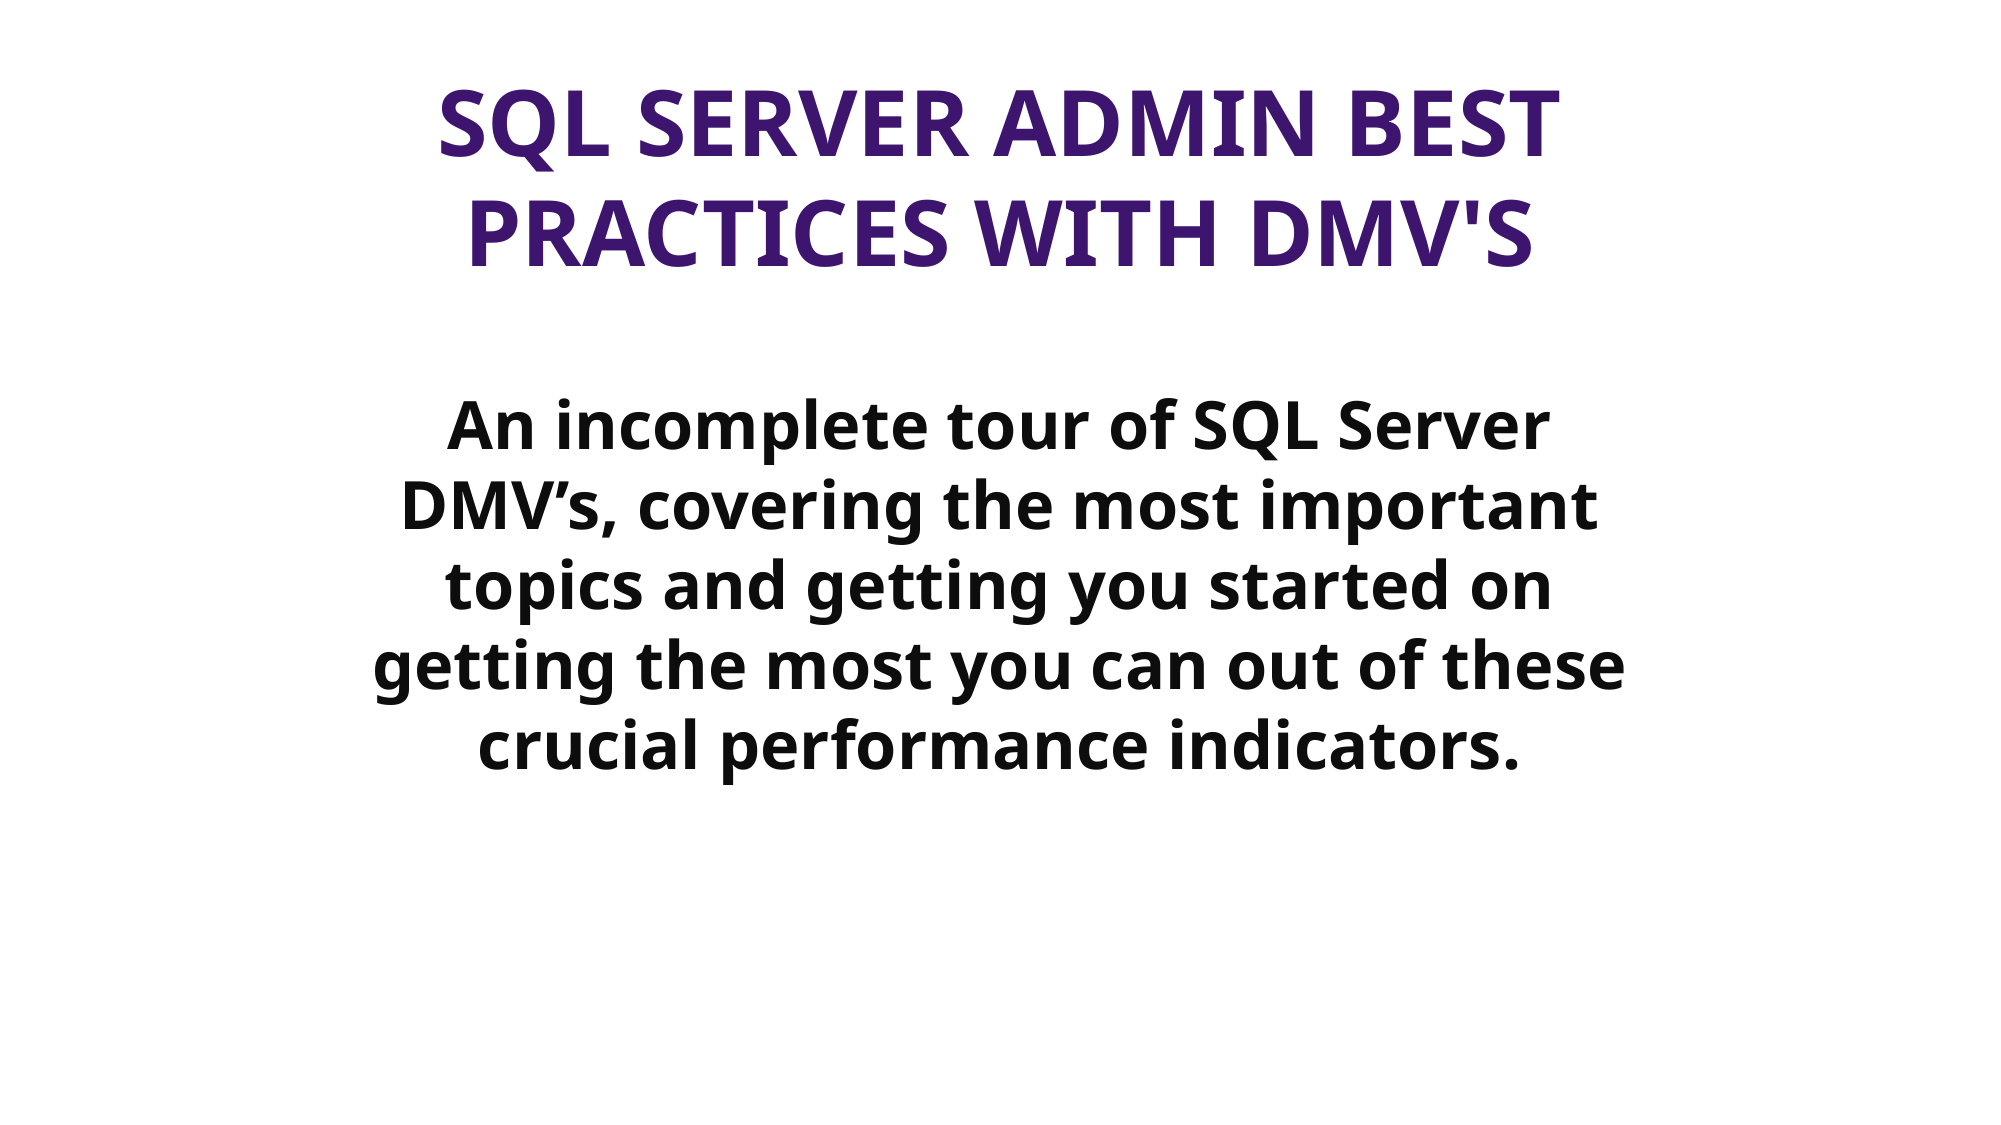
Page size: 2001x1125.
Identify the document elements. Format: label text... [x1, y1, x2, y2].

list An incomplete tour of SQL Server DMV’s, covering the most important topics and getting you started on getting the most you can out of these crucial performance indicators. [324, 375, 1675, 1013]
title SQL Server Admin Best Practices with DMV's [406, 112, 1594, 238]
